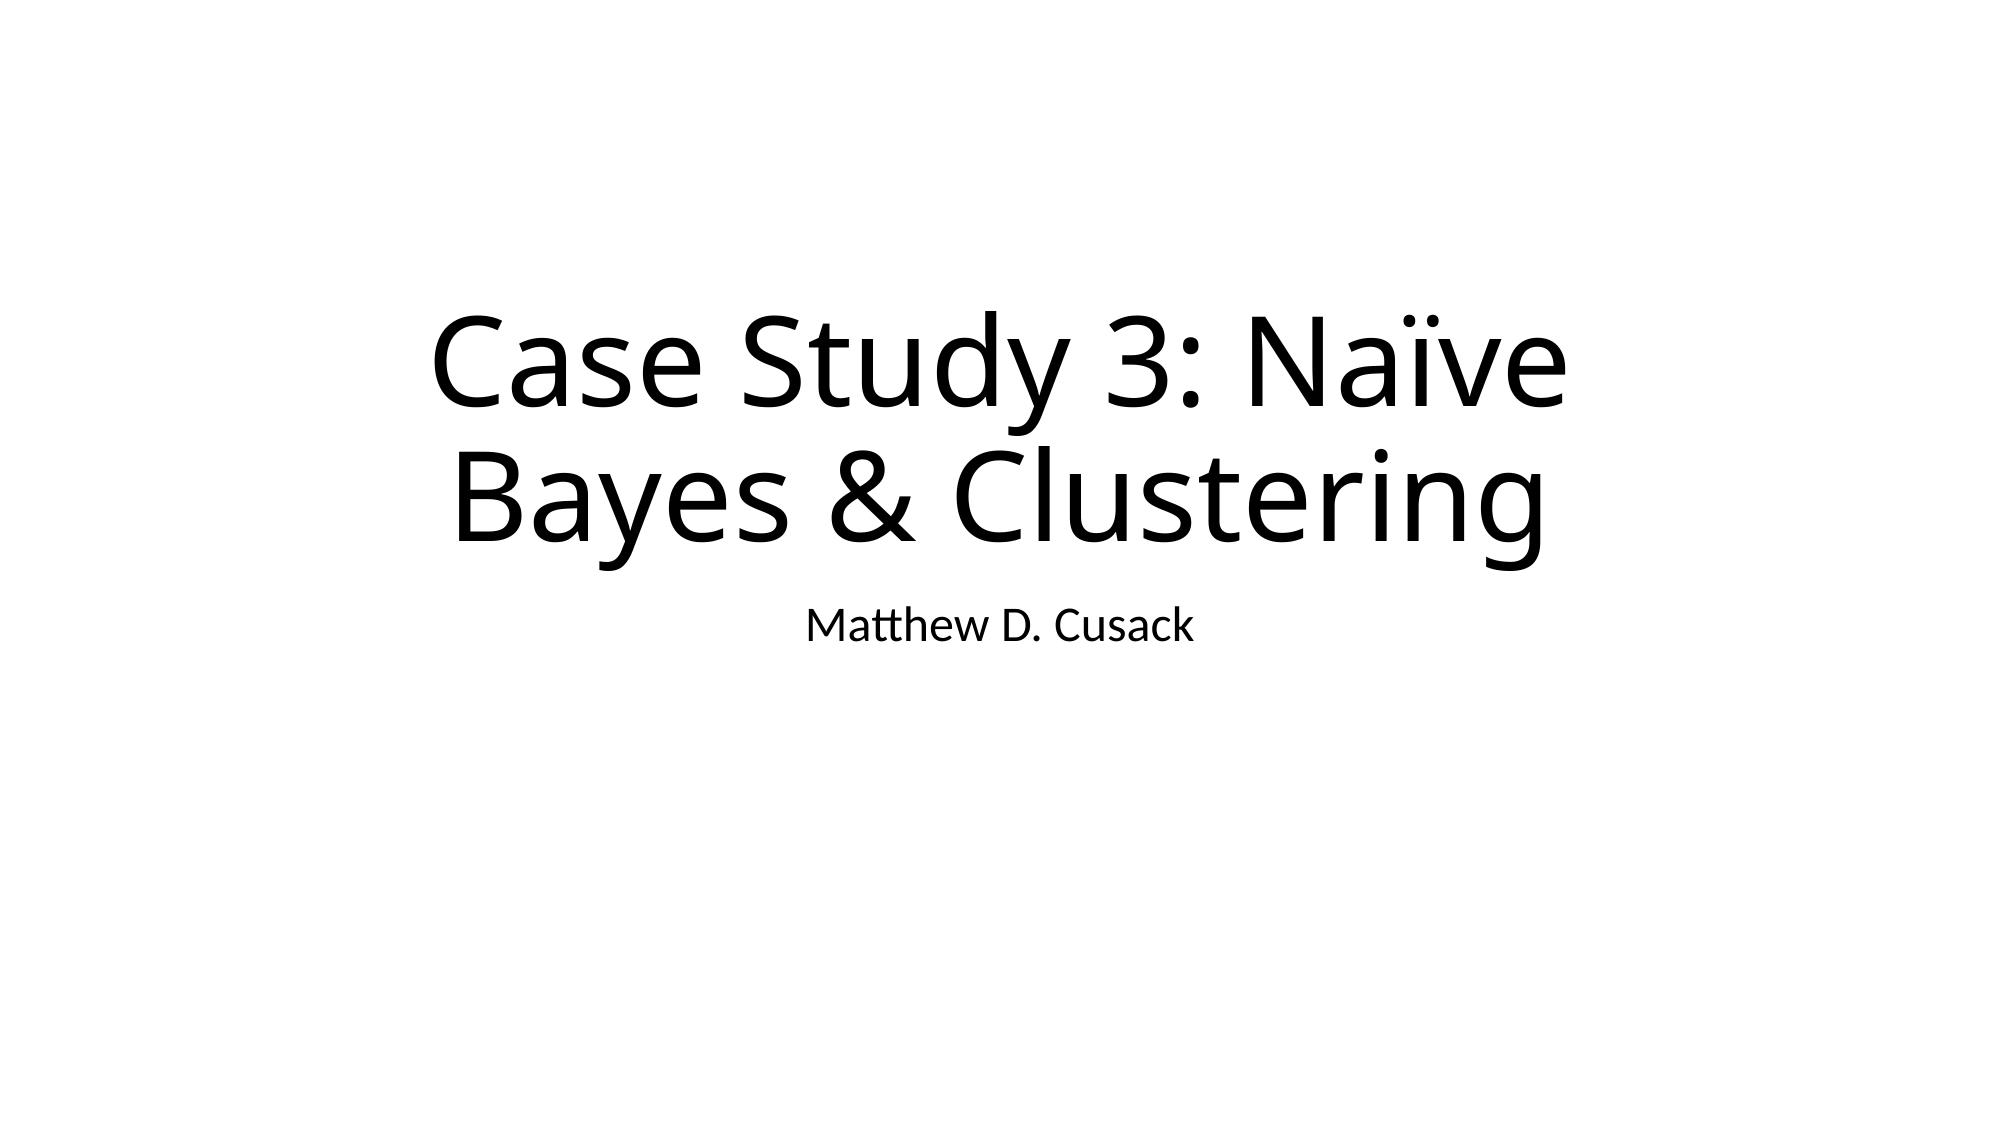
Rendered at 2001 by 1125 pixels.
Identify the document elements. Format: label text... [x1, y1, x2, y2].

subtitle Matthew D. Cusack [249, 590, 1750, 863]
title Case Study 3: Naïve Bayes & Clustering [249, 184, 1750, 576]
